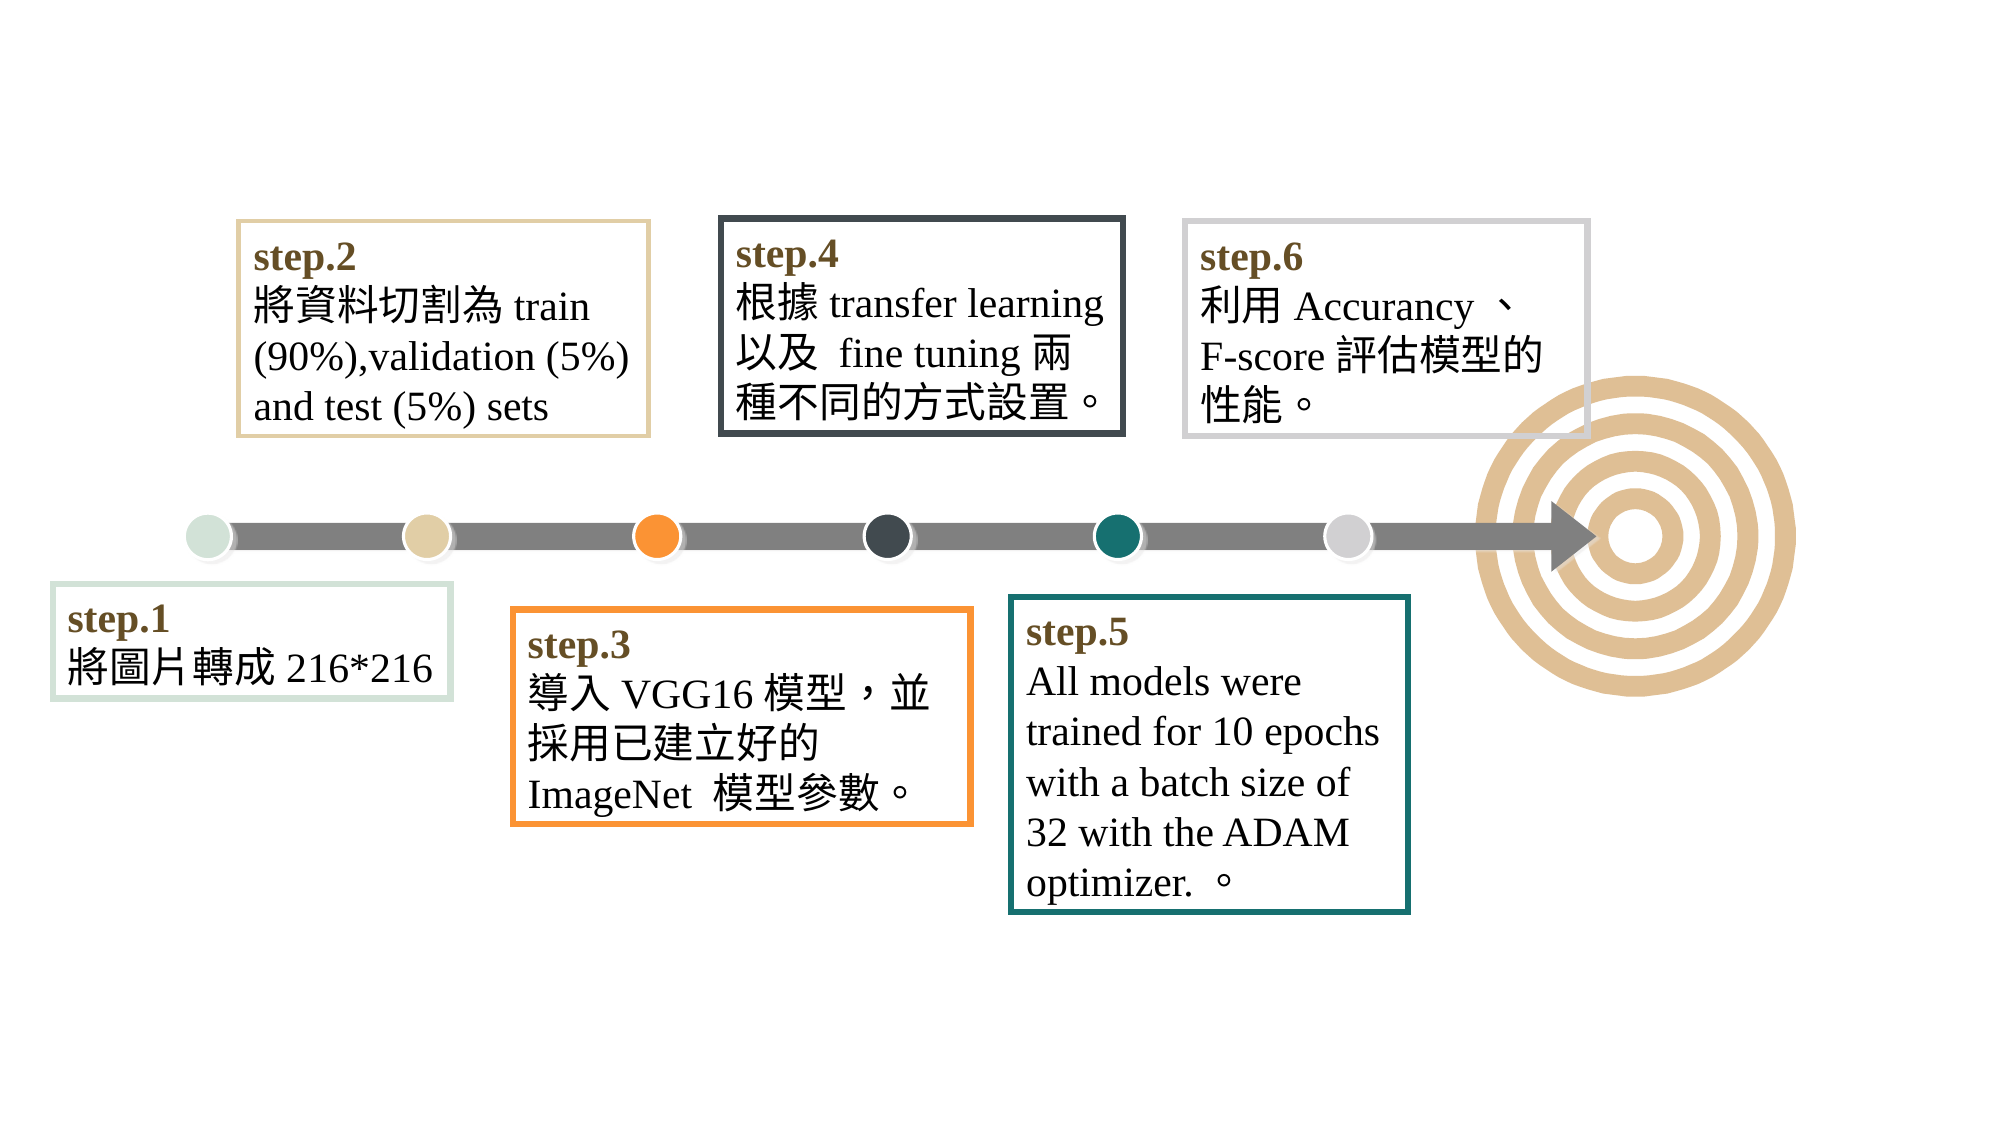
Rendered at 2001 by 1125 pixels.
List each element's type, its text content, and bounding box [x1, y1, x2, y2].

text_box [1474, 375, 1796, 697]
text_box step.5 All models were trained for 10 epochs with a batch size of 32 with the ADAM optimizer.。 [1011, 596, 1408, 912]
text_box step.6 利用Accurancy、 F-score評估模型的性能。 [1185, 221, 1588, 436]
text_box step.3 導入VGG16模型，並採用已建立好的ImageNet 模型參數。 [512, 609, 971, 825]
text_box step.1 將圖片轉成216*216 [52, 583, 452, 699]
text_box step.2 將資料切割為train (90%),validation (5%) and test (5%) sets [238, 220, 649, 437]
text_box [184, 500, 1597, 572]
text_box step.4 根據transfer learning 以及 fine tuning兩種不同的方式設置。 [721, 218, 1124, 434]
